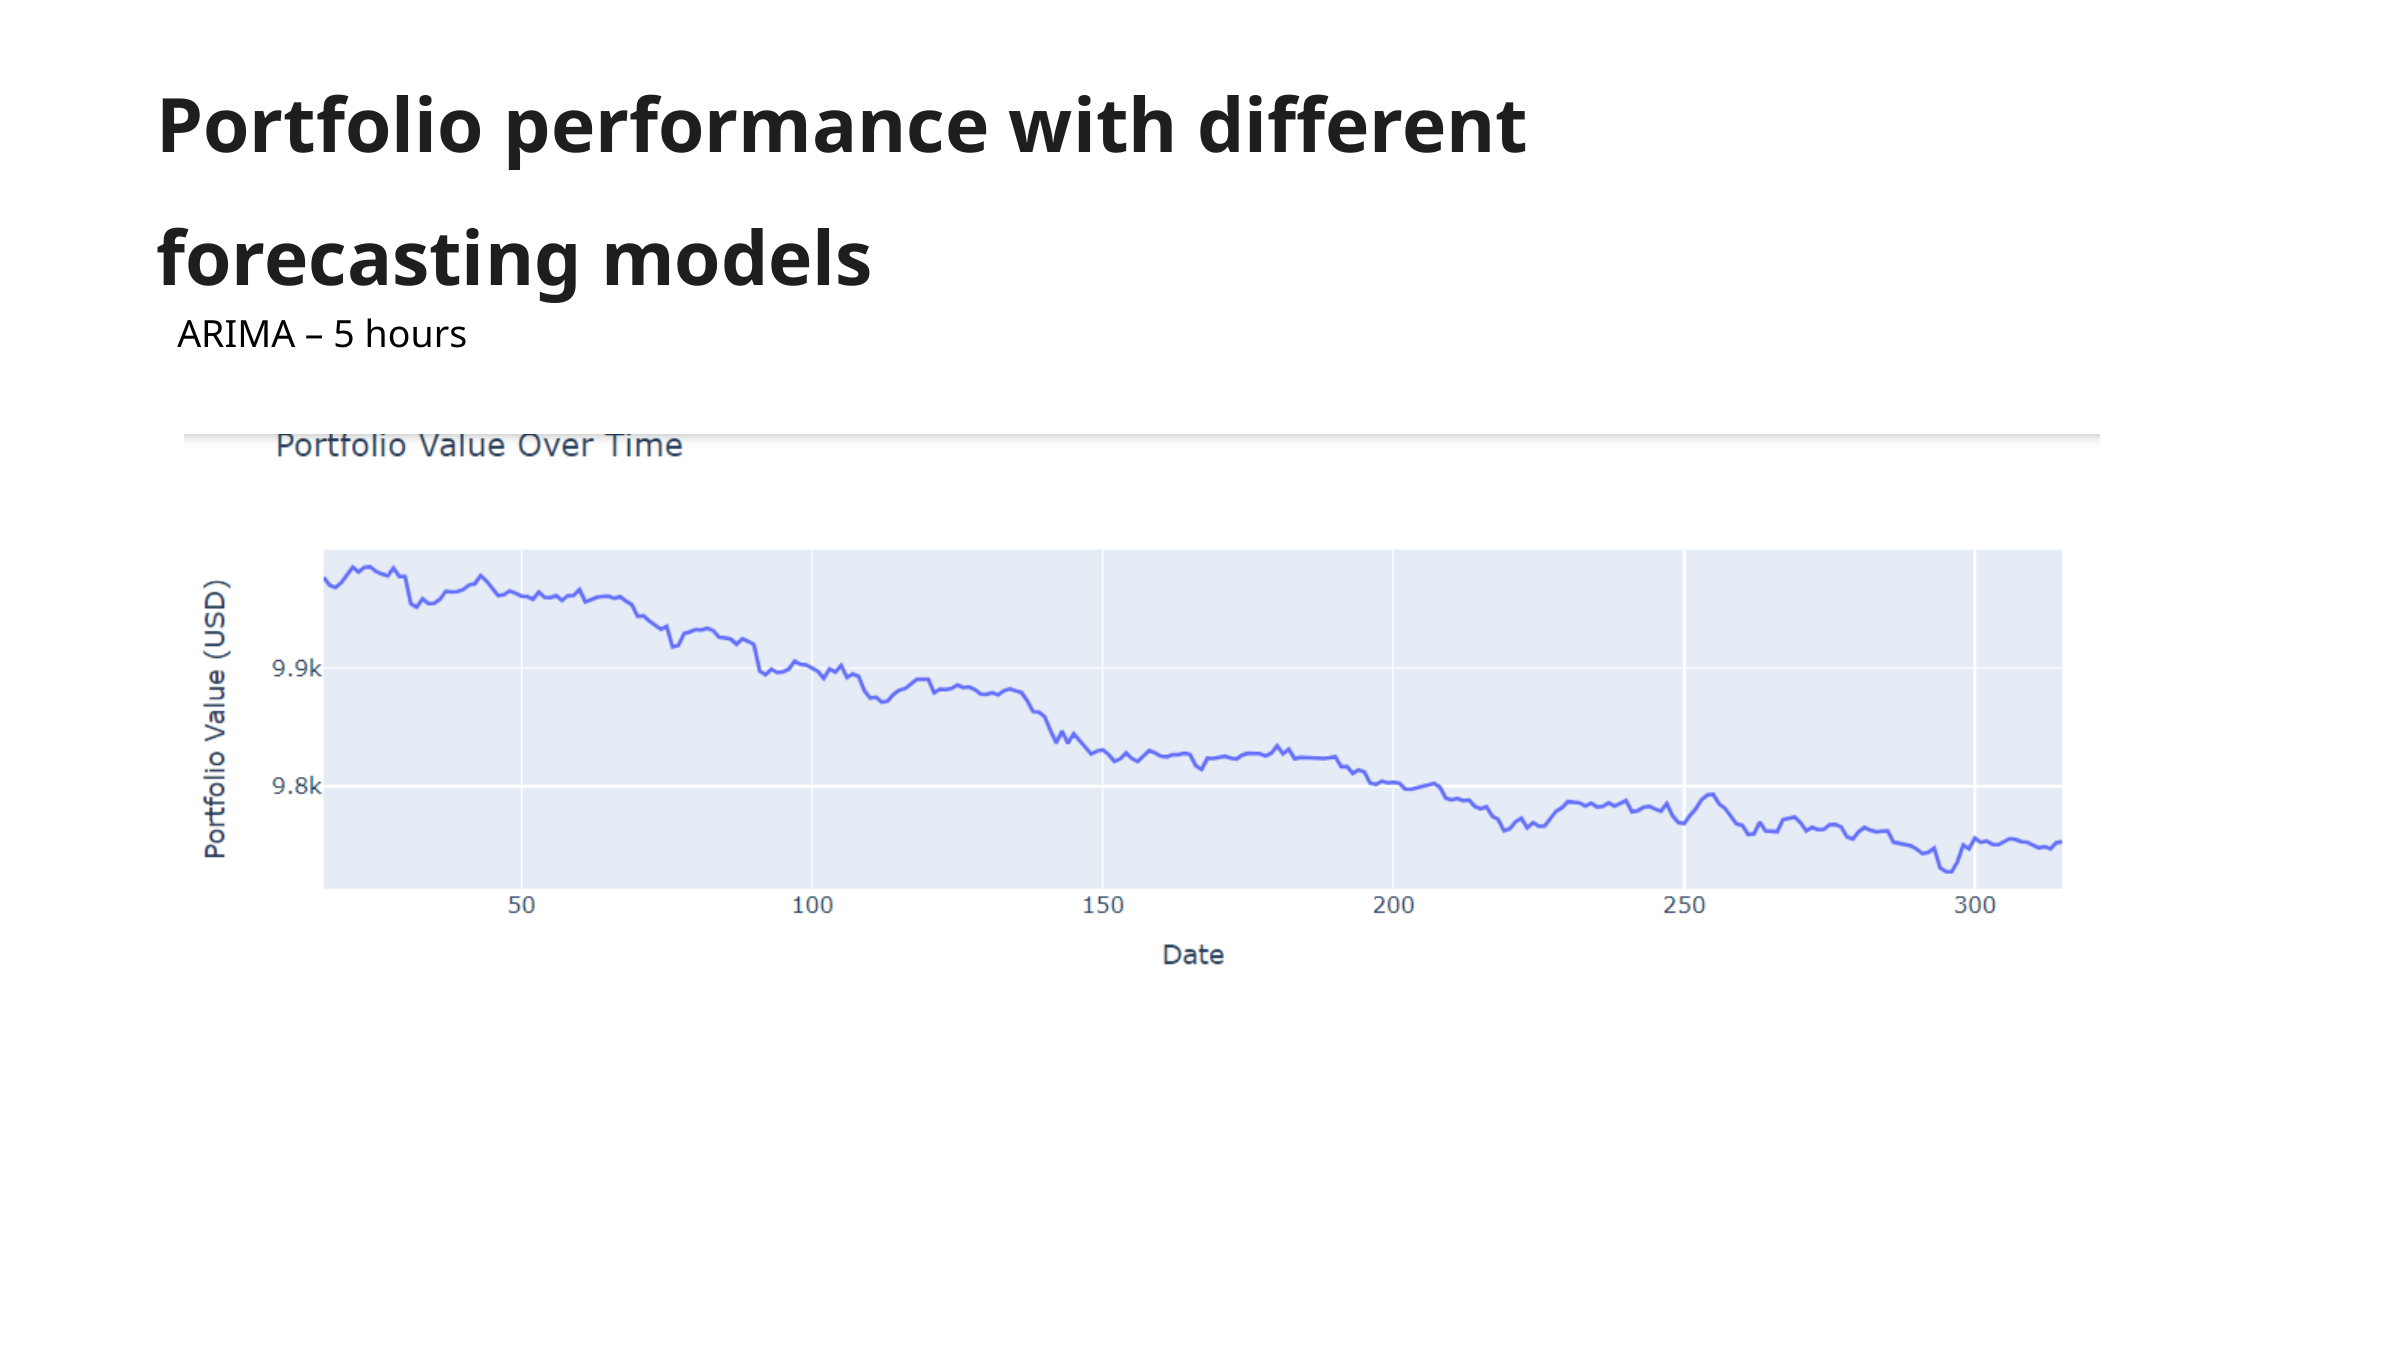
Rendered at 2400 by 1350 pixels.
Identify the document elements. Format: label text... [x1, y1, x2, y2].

text_box Portfolio performance with different forecasting models [141, 26, 2025, 160]
text_box ARIMA – 5 hours [162, 302, 1161, 363]
picture [184, 434, 2101, 988]
